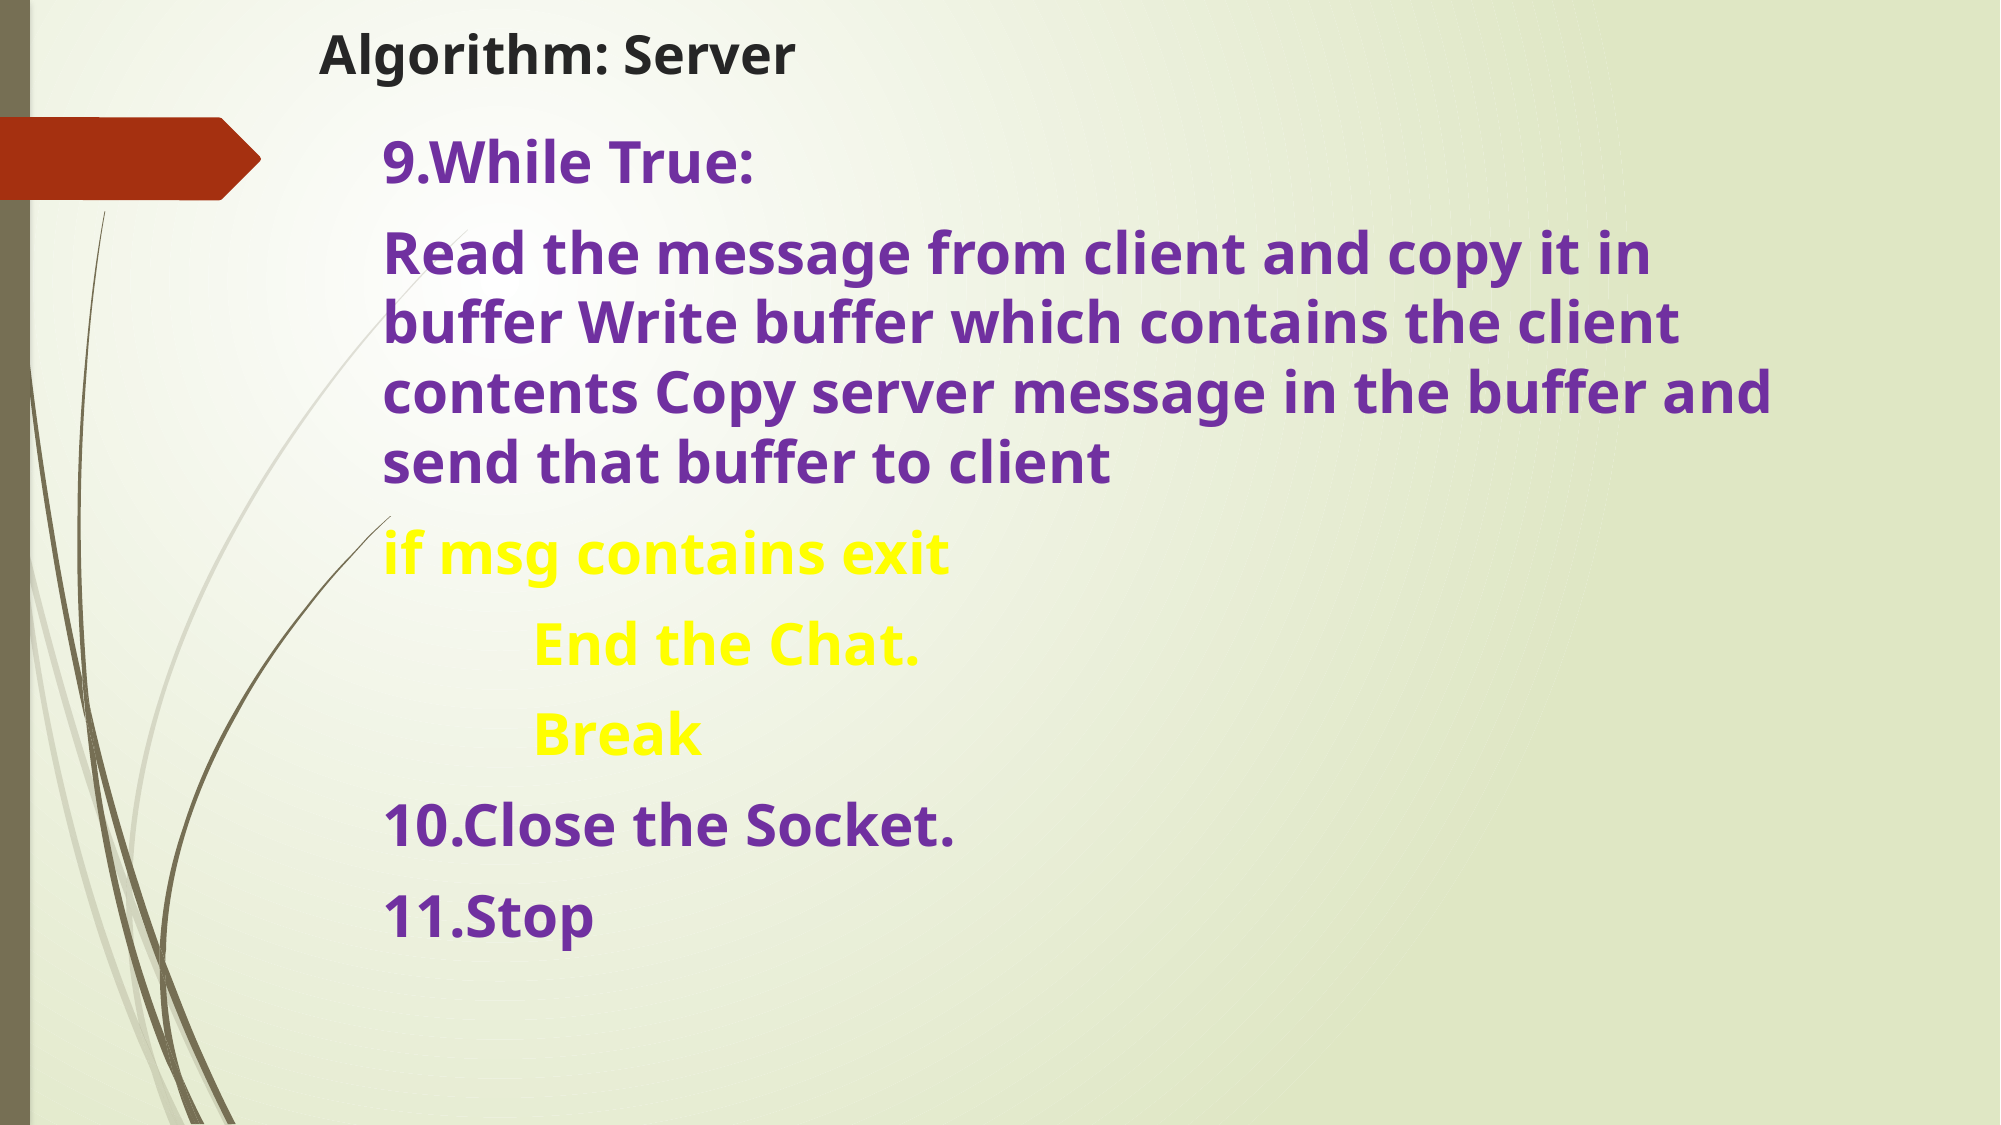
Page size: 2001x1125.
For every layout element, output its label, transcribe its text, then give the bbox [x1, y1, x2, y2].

title Algorithm: Server [304, 12, 1767, 223]
list 9.While True: Read the message from client and copy it in buffer Write buffer which contains the client contents Copy server message in the buffer and send that buffer to client if msg contains exit End the Chat. Break 10.Close the Socket. 11.Stop [367, 117, 1831, 1104]
